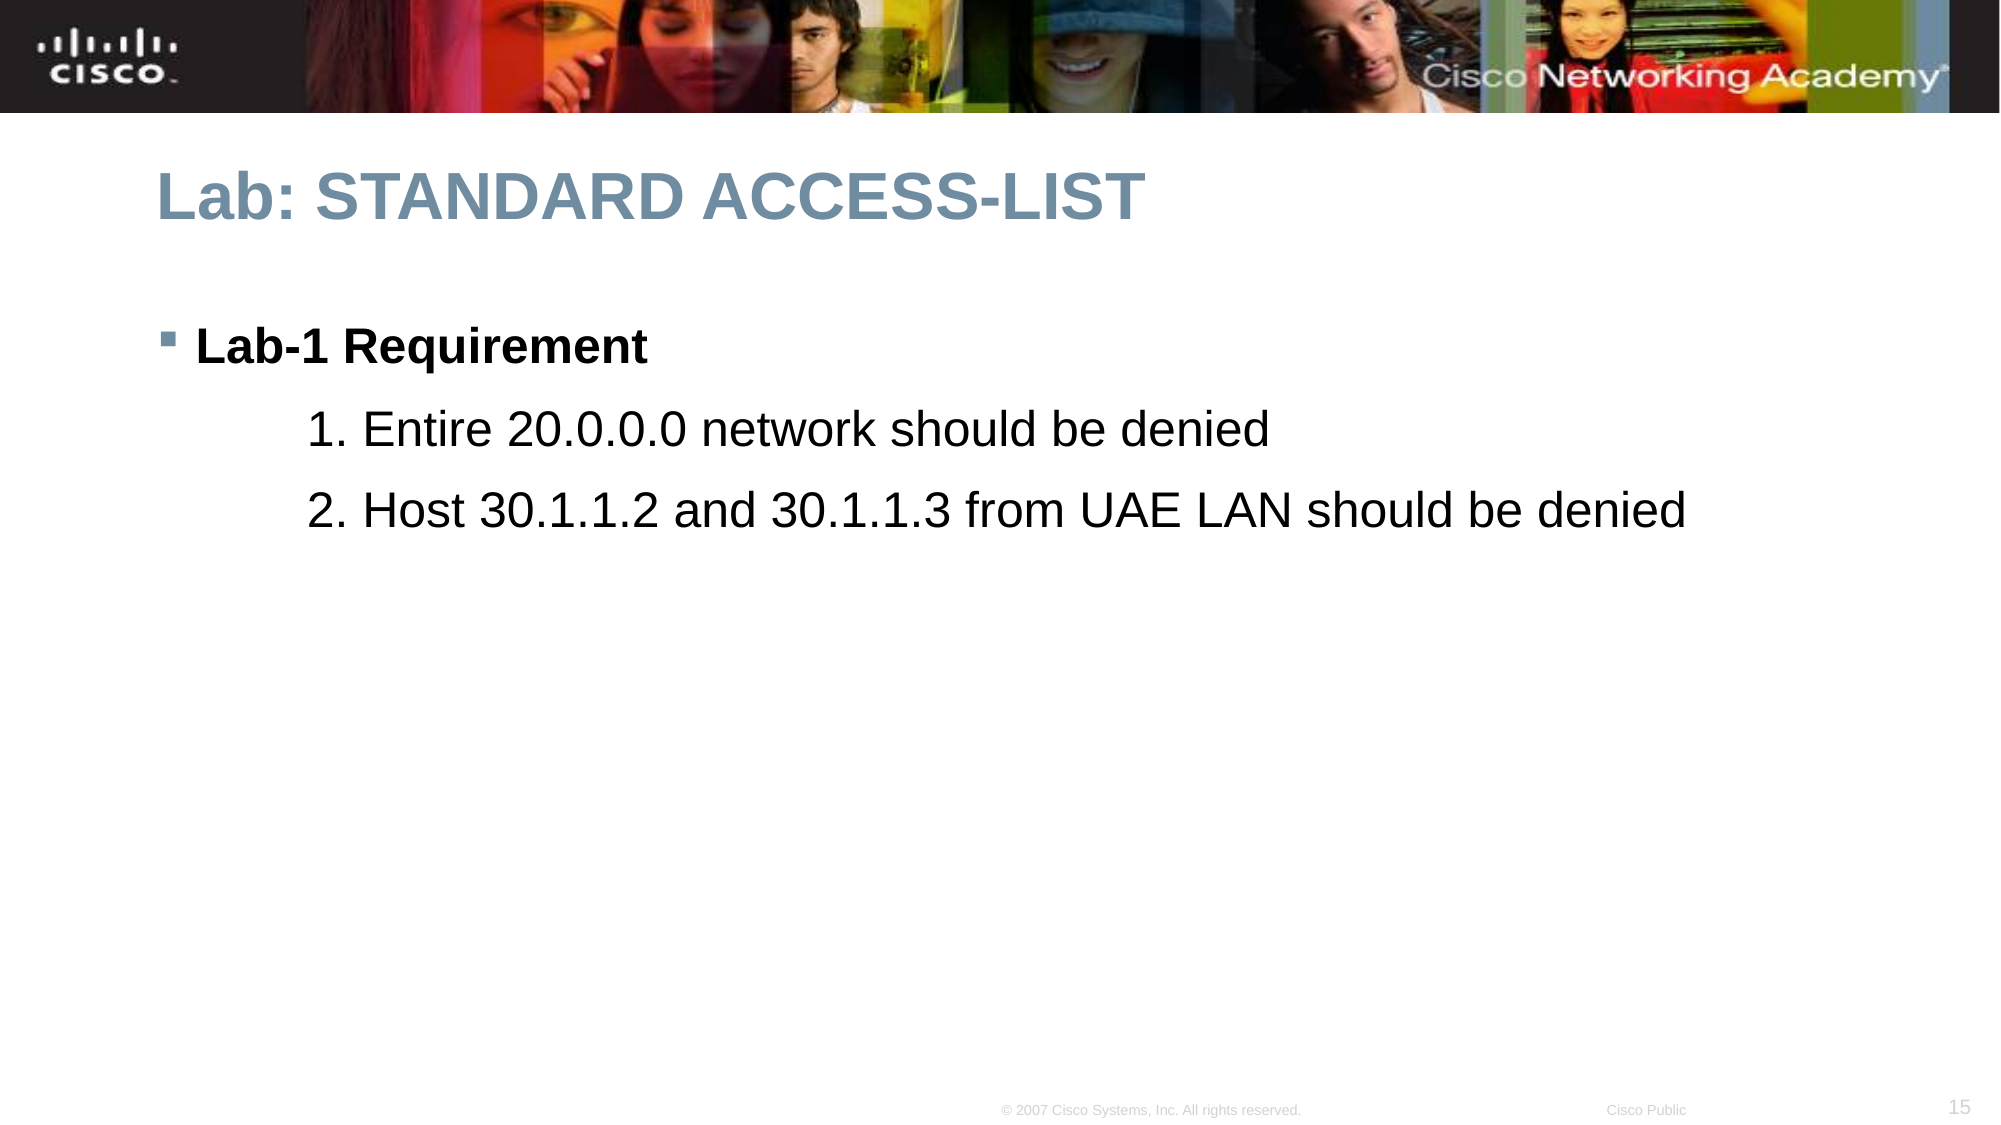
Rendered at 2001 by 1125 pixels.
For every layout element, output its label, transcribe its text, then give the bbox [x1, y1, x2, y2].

list Lab-1 Requirement 1. Entire 20.0.0.0 network should be denied 2. Host 30.1.1.2 and 30.1.1.3 from UAE LAN should be denied [143, 311, 1881, 898]
picture [0, 0, 2000, 113]
title Lab: STANDARD ACCESS-LIST [143, 102, 1926, 241]
